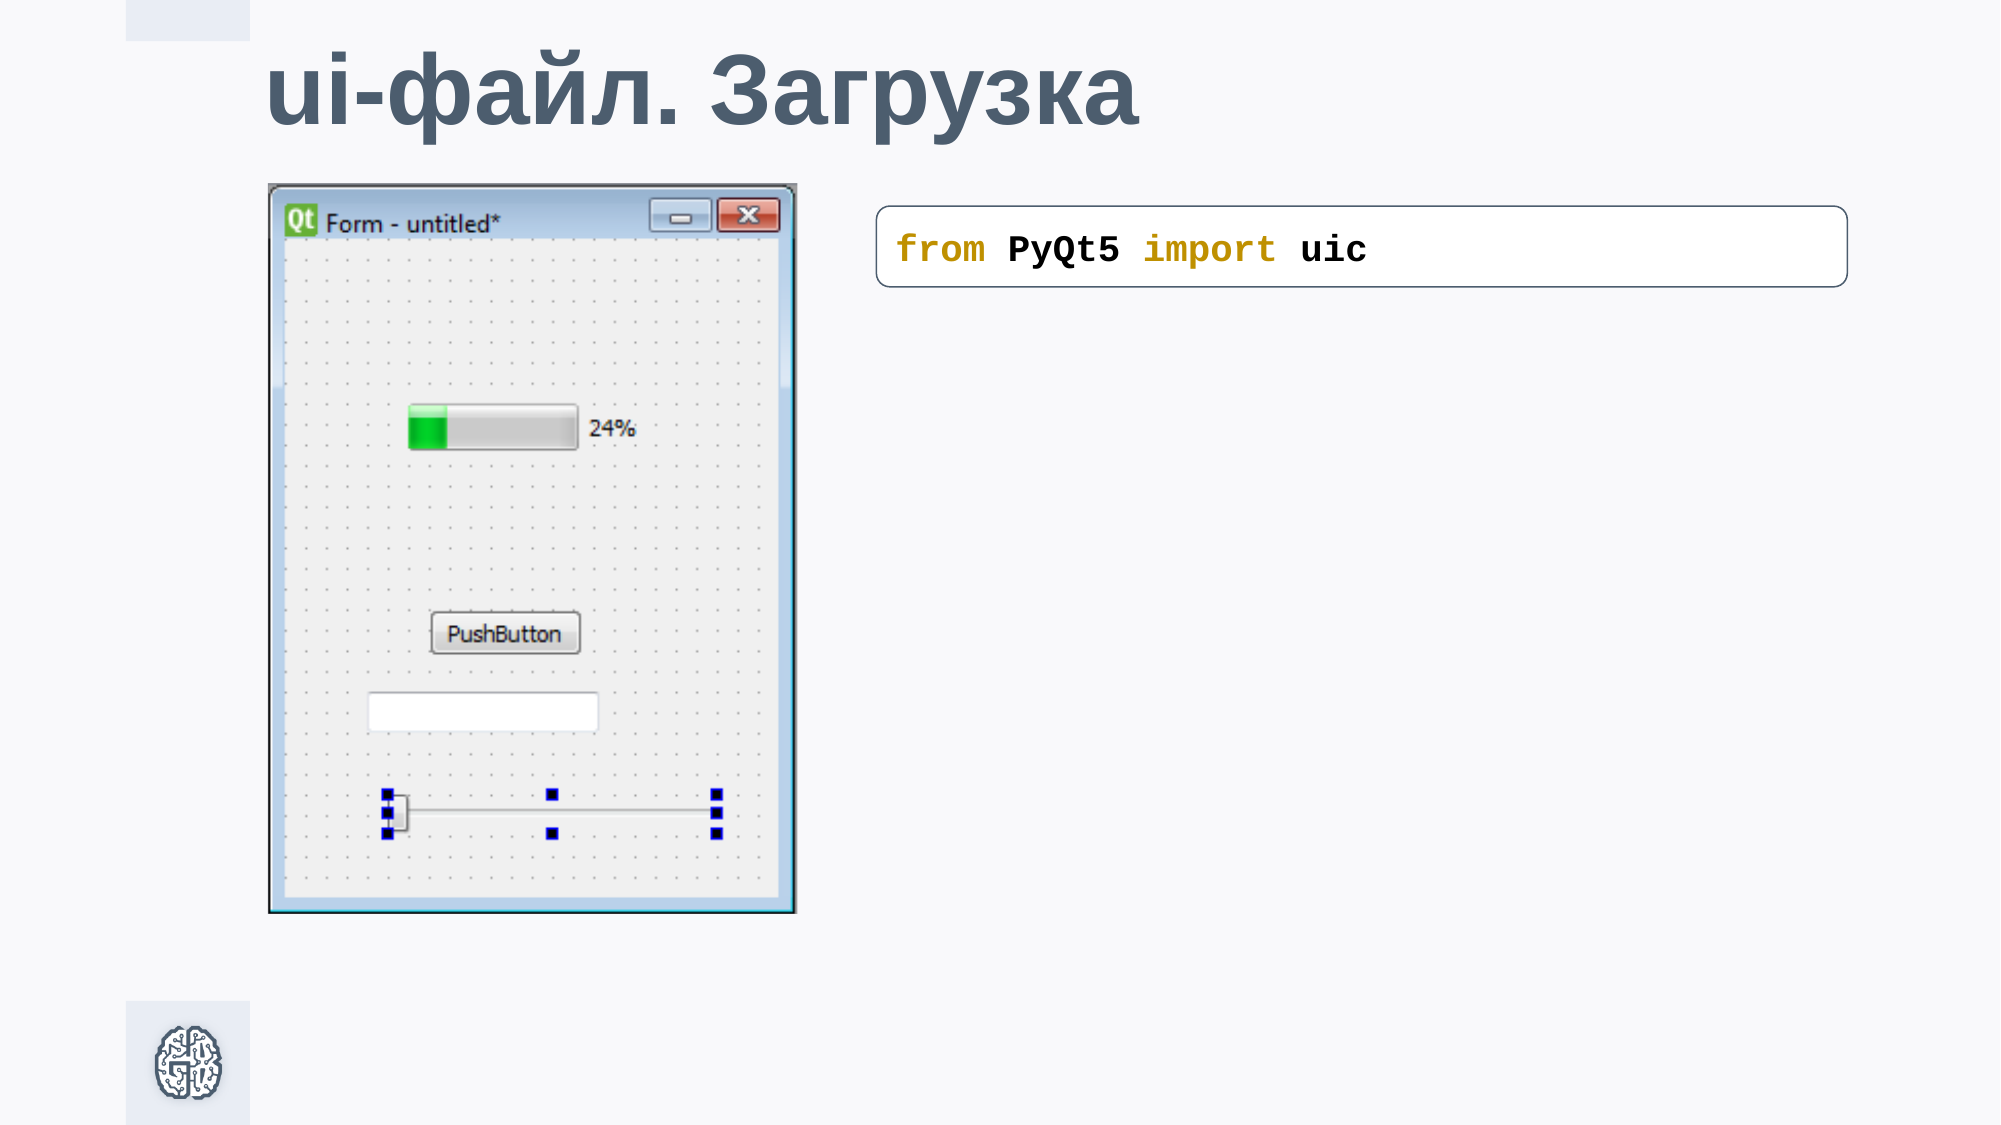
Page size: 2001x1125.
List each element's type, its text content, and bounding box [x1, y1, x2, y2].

title ui-файл. Загрузка [249, 8, 1870, 176]
picture [267, 183, 798, 914]
text_box from PyQt5 import uic [876, 206, 1848, 287]
picture [144, 1016, 232, 1110]
